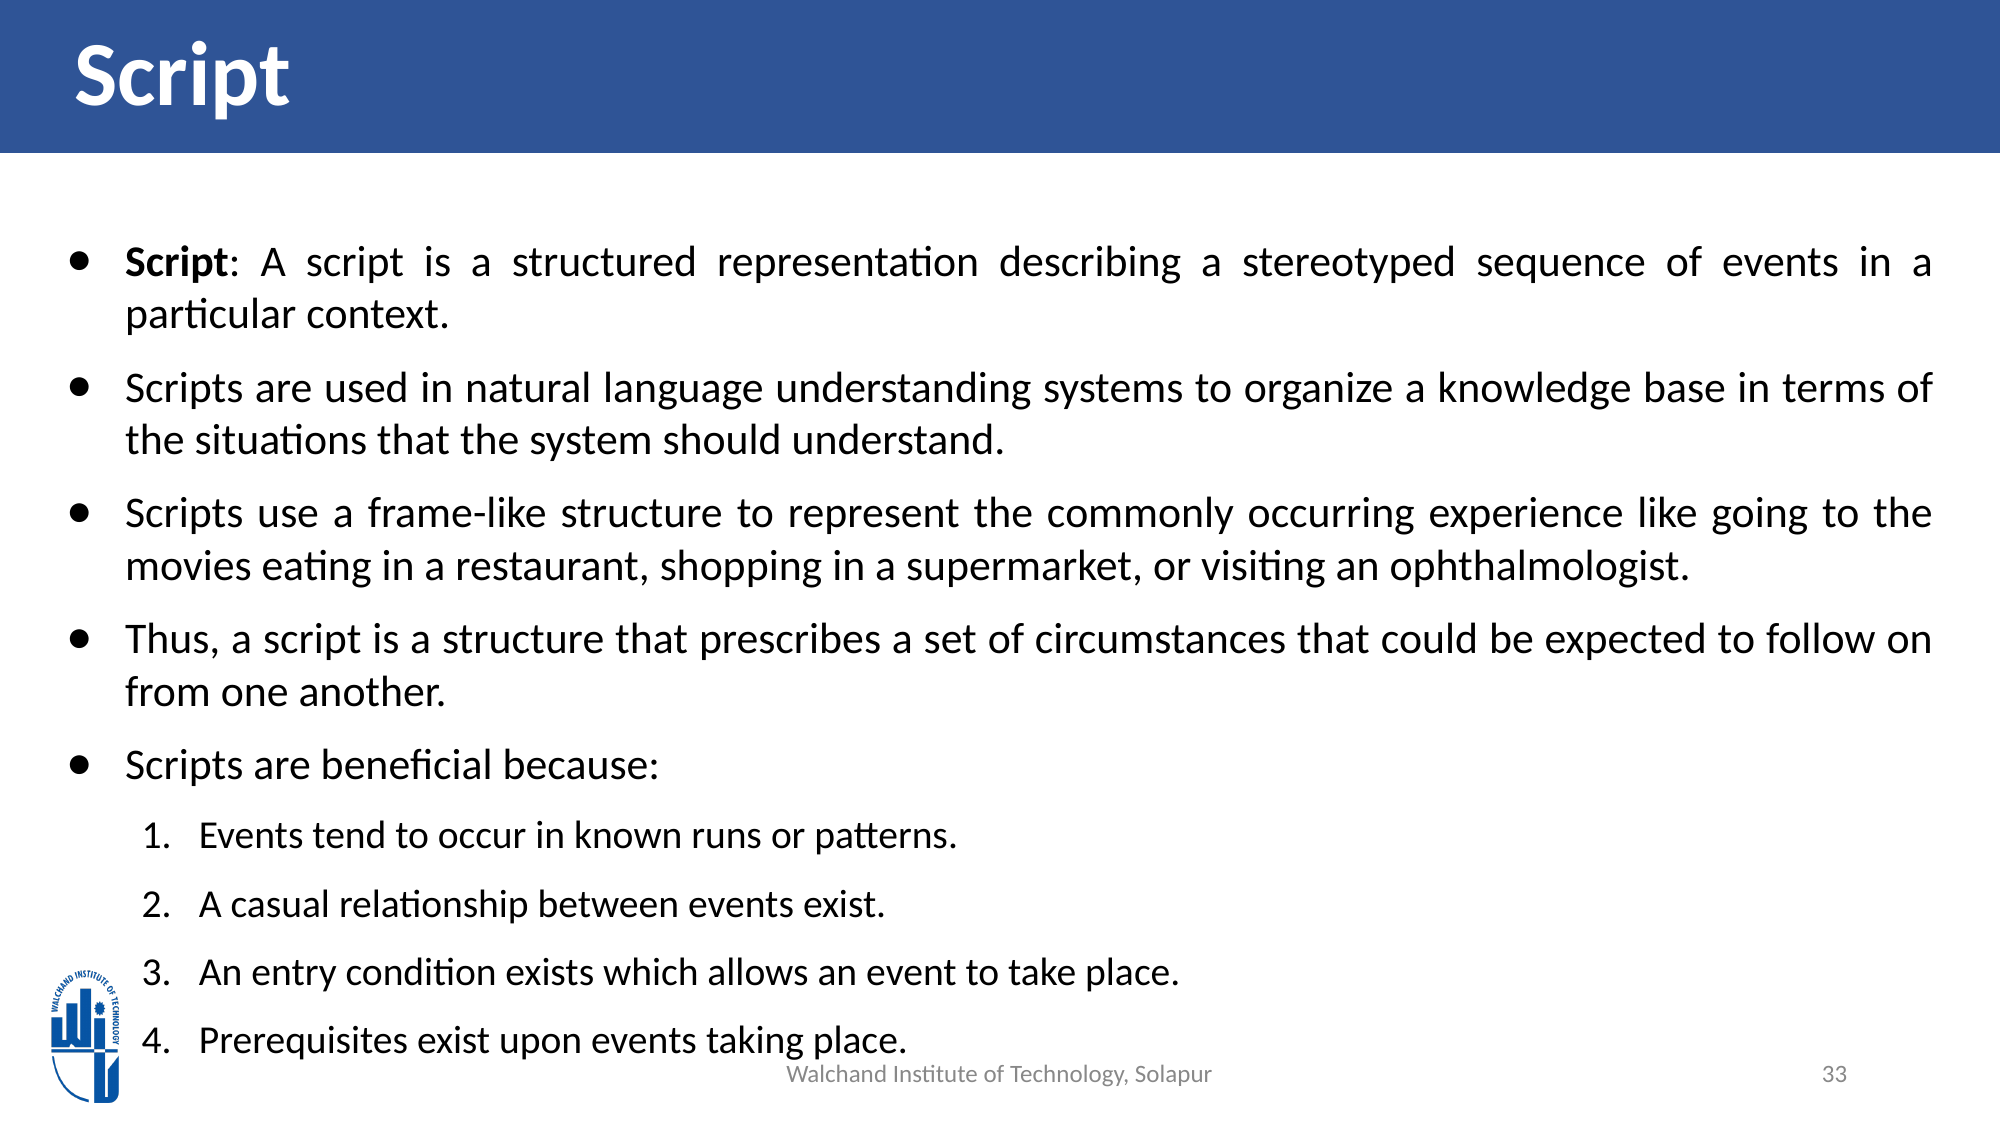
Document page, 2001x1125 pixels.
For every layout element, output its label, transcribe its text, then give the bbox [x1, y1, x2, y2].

list Script: A script is a structured representation describing a stereotyped sequence of events in a particular context. Scripts are used in natural language understanding systems to organize a knowledge base in terms of the situations that the system should understand. Scripts use a frame-like structure to represent the commonly occurring experience like going to the movies eating in a restaurant, shopping in a supermarket, or visiting an ophthalmologist. Thus, a script is a structure that prescribes a set of circumstances that could be expected to follow on from one another. Scripts are beneficial because: Events tend to occur in known runs or patterns. A casual relationship between events exist. An entry condition exists which allows an event to take place. Prerequisites exist upon events taking place. [51, 224, 1949, 1006]
slide_number 33 [1412, 1042, 1863, 1103]
footer Walchand Institute of Technology, Solapur [662, 1042, 1338, 1103]
picture [50, 970, 119, 1103]
title Script [0, 0, 2000, 153]
